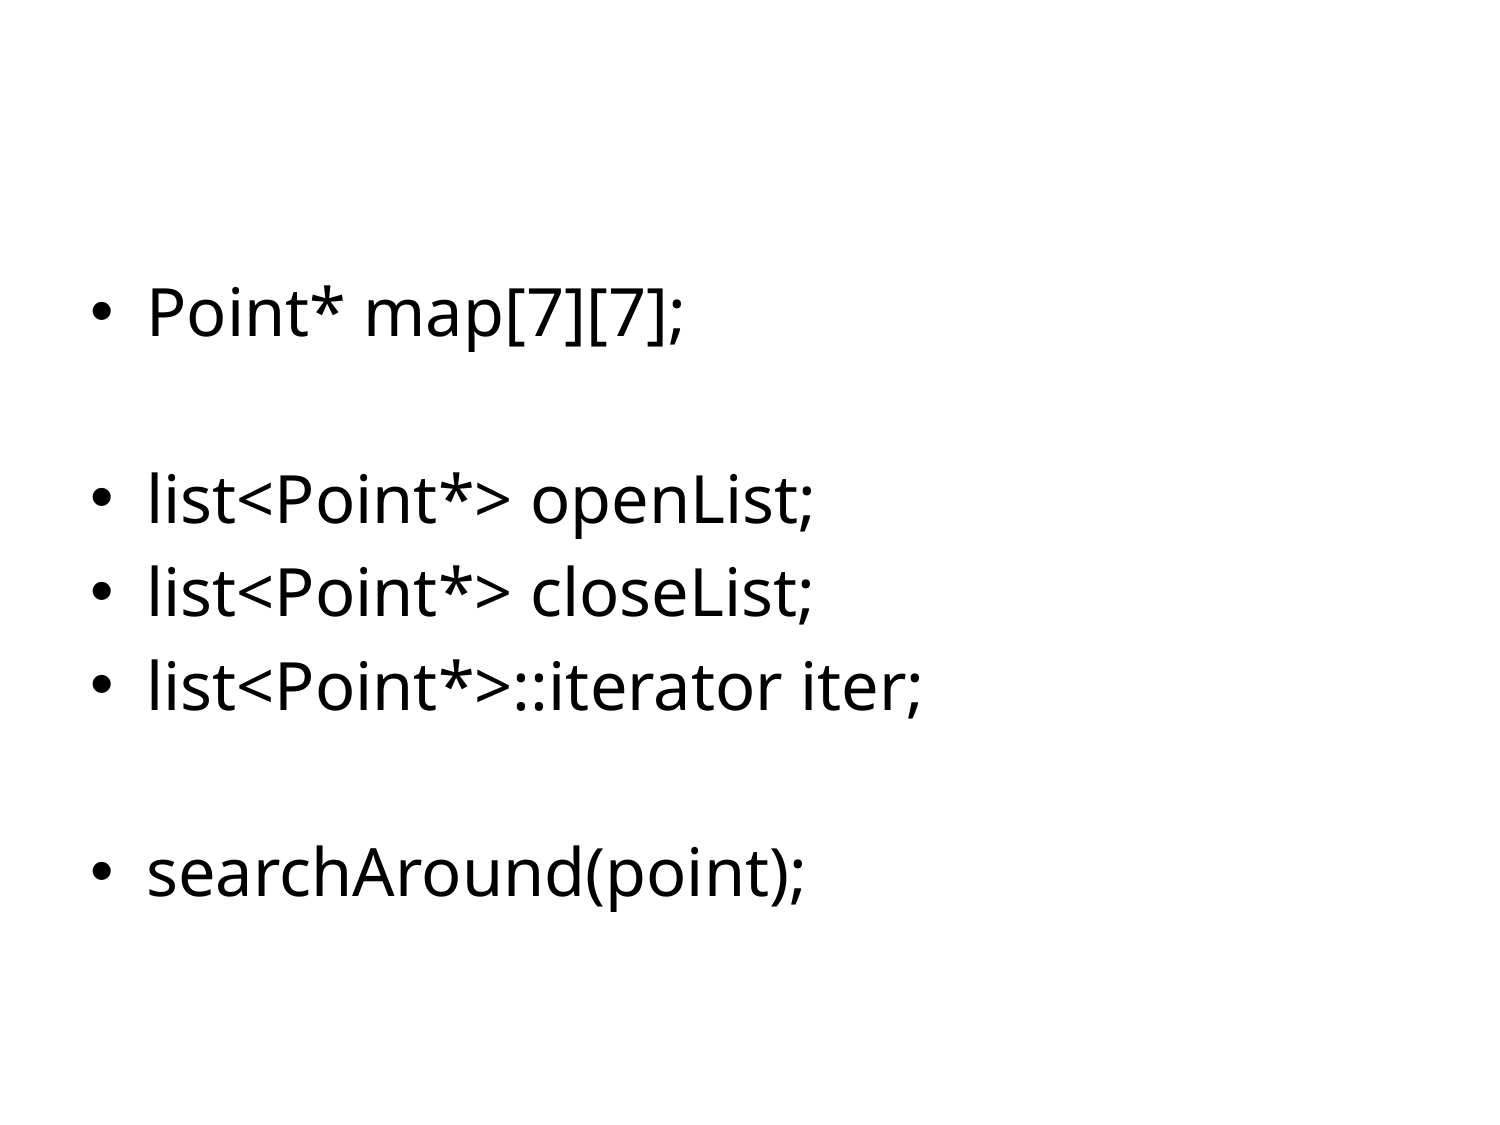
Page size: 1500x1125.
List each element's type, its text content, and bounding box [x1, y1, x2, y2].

list Point* map[7][7]; list<Point*> openList; list<Point*> closeList; list<Point*>::iterator iter; searchAround(point); [75, 262, 1425, 1005]
